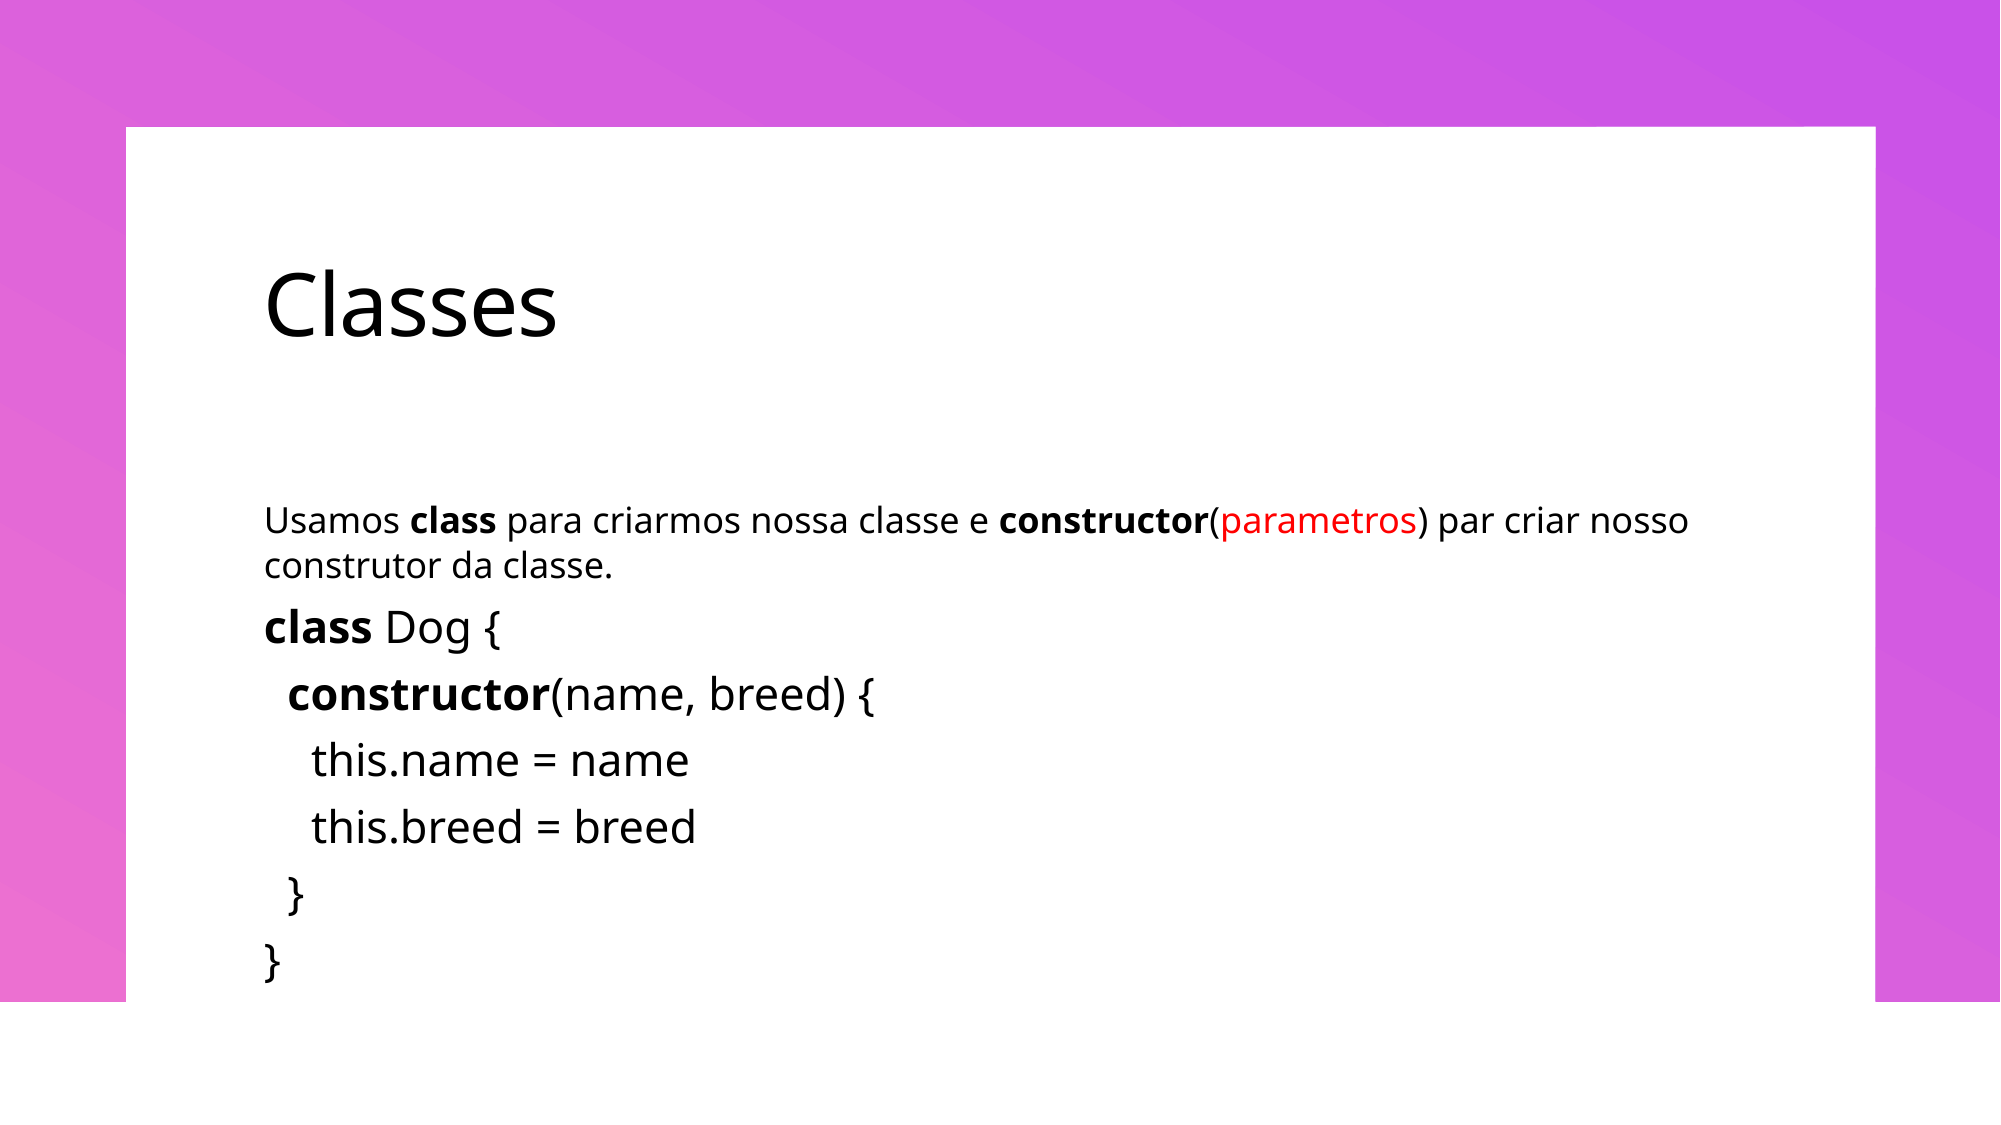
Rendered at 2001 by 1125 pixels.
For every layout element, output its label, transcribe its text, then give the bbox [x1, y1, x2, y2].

title Classes [248, 248, 1749, 470]
list Usamos class para criarmos nossa classe e constructor(parametros) par criar nosso construtor da classe. class Dog { constructor(name, breed) { this.name = name this.breed = breed } } [248, 487, 1749, 1001]
